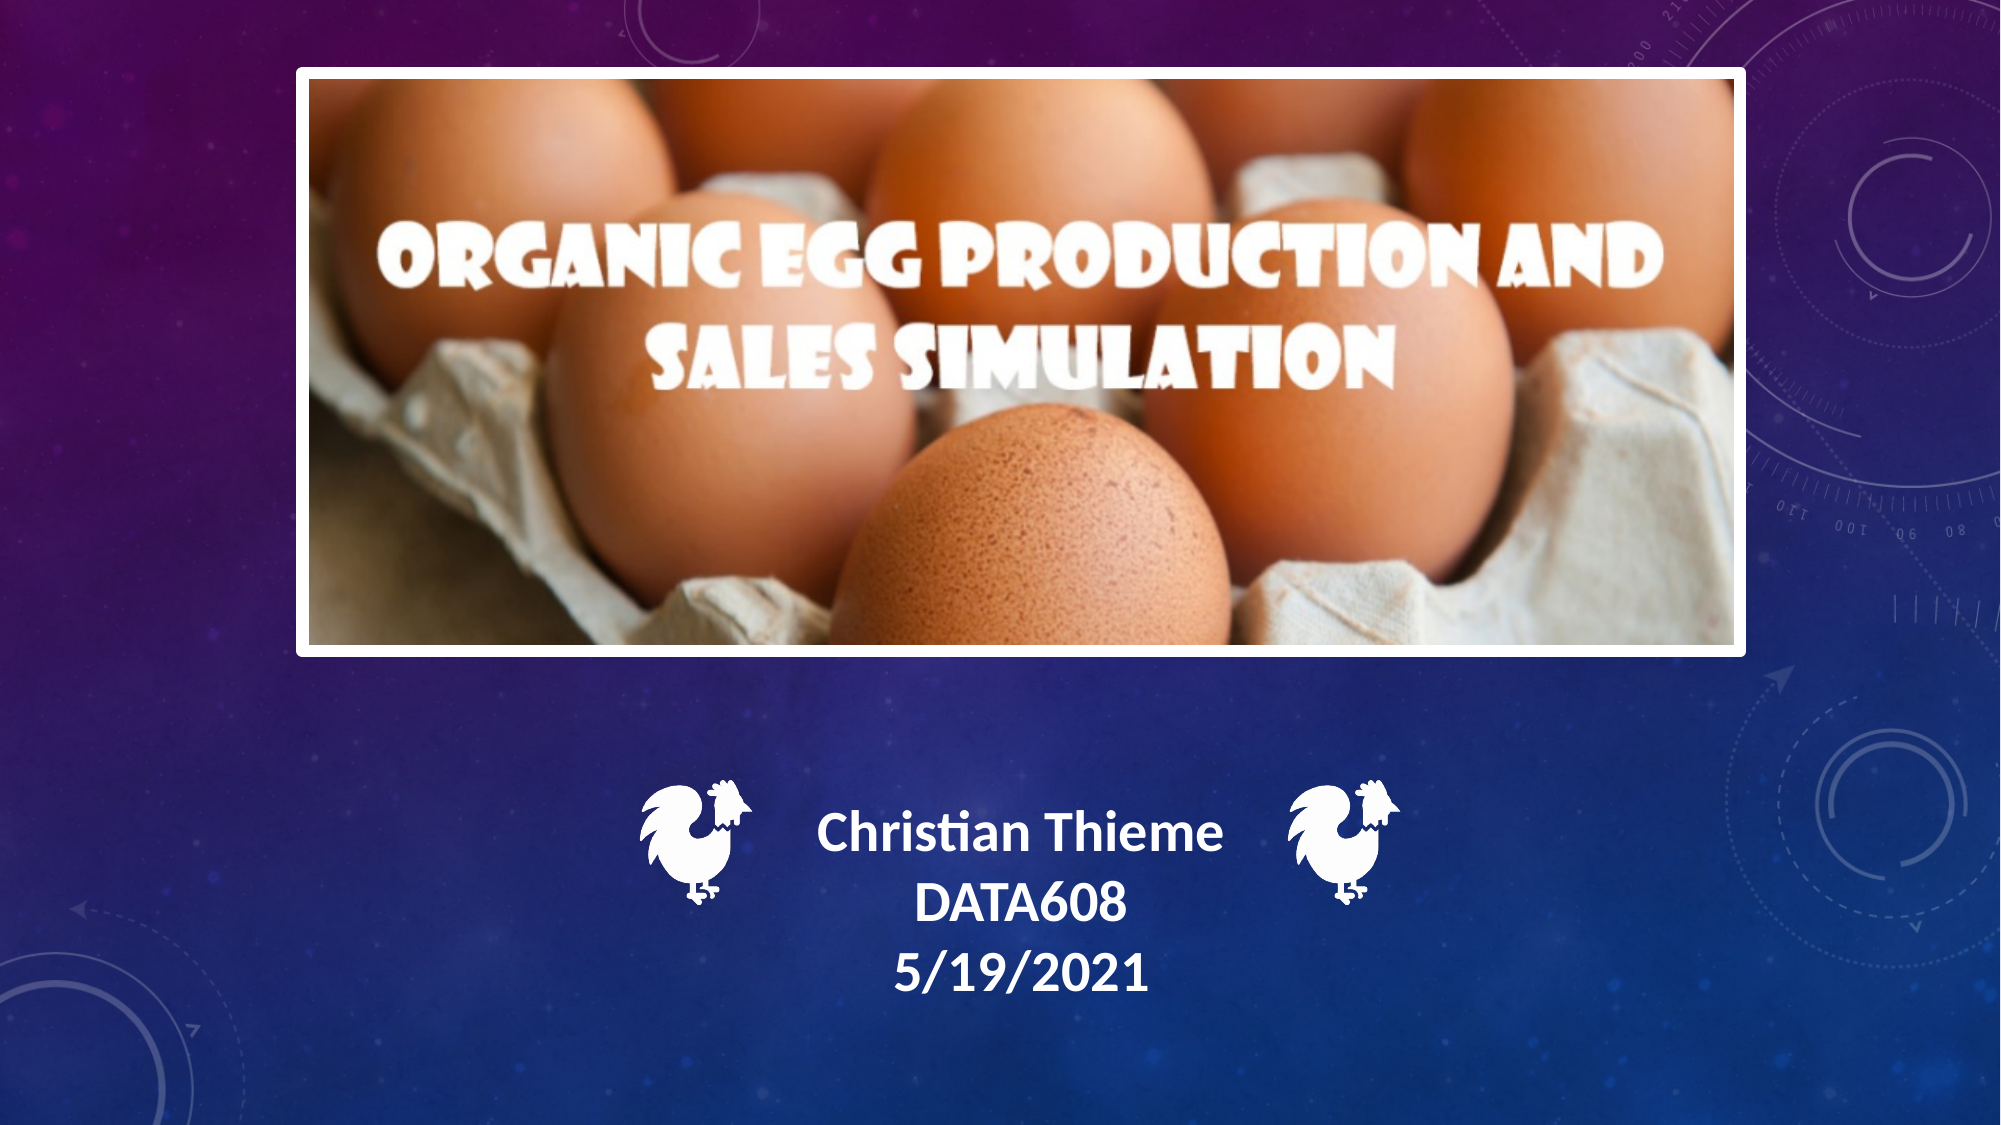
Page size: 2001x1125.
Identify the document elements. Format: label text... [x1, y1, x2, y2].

text_box Christian Thieme DATA608 5/19/2021 [648, 786, 1394, 1011]
picture [0, 0, 2001, 1125]
